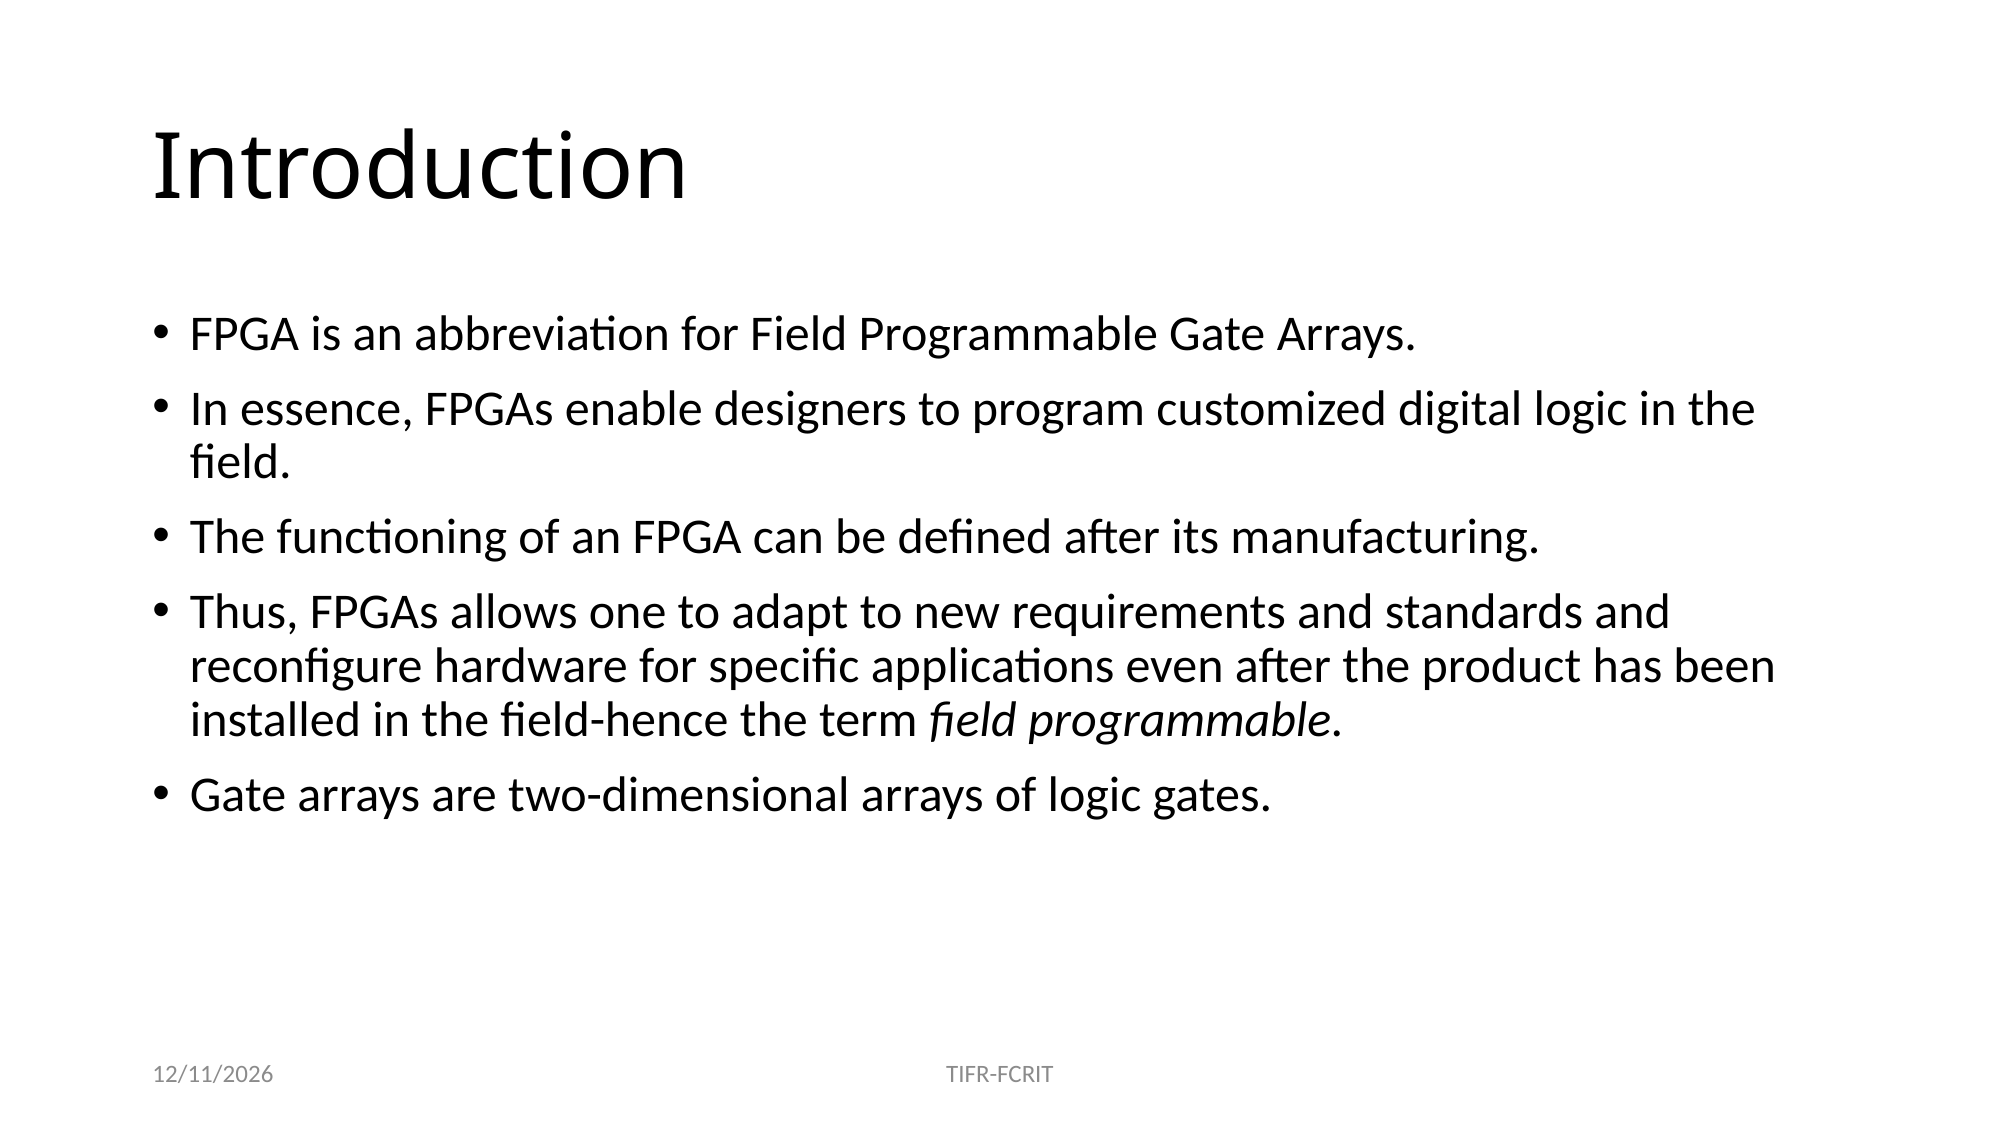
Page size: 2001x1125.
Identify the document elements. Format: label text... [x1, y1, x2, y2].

list FPGA is an abbreviation for Field Programmable Gate Arrays. In essence, FPGAs enable designers to program customized digital logic in the field. The functioning of an FPGA can be defined after its manufacturing. Thus, FPGAs allows one to adapt to new requirements and standards and reconfigure hardware for specific applications even after the product has been installed in the field-hence the term field programmable. Gate arrays are two-dimensional arrays of logic gates. [137, 299, 1863, 1014]
title Introduction [137, 59, 1863, 278]
footer TIFR-FCRIT [662, 1042, 1338, 1103]
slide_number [137, 1042, 588, 1103]
